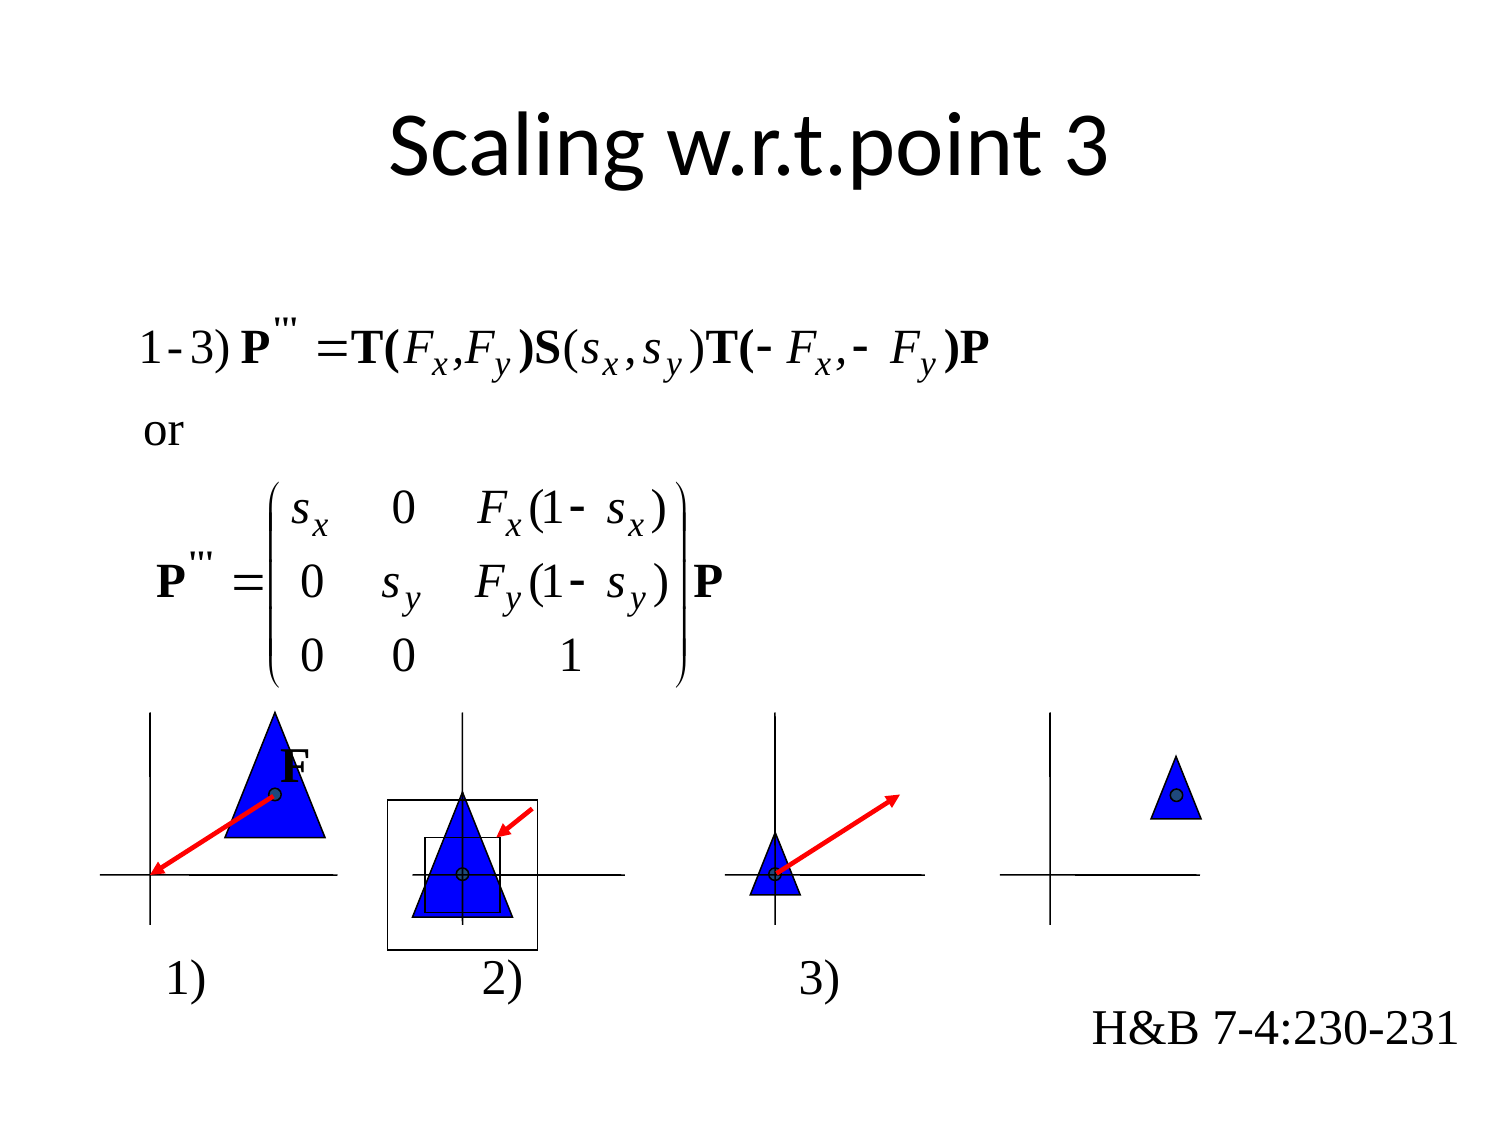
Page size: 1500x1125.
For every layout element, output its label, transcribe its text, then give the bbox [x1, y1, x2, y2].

text_box [225, 800, 325, 838]
text_box F [265, 724, 326, 800]
text_box [1151, 756, 1202, 819]
text_box [776, 875, 801, 895]
text_box [496, 808, 533, 838]
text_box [135, 302, 999, 701]
text_box [150, 800, 268, 875]
text_box [424, 837, 500, 913]
text_box 1) 2) 3) [150, 937, 856, 1013]
text_box [776, 794, 901, 874]
text_box [781, 866, 792, 874]
text_box [270, 712, 280, 724]
text_box [387, 799, 538, 950]
text_box [768, 875, 775, 881]
title Scaling w.r.t.point 3 [75, 45, 1425, 233]
text_box [768, 867, 775, 874]
text_box [1170, 788, 1183, 802]
text_box [750, 875, 775, 895]
text_box H&B 7-4:230-231 [1076, 987, 1475, 1063]
text_box [758, 833, 775, 874]
text_box [230, 737, 265, 823]
text_box [776, 834, 789, 870]
